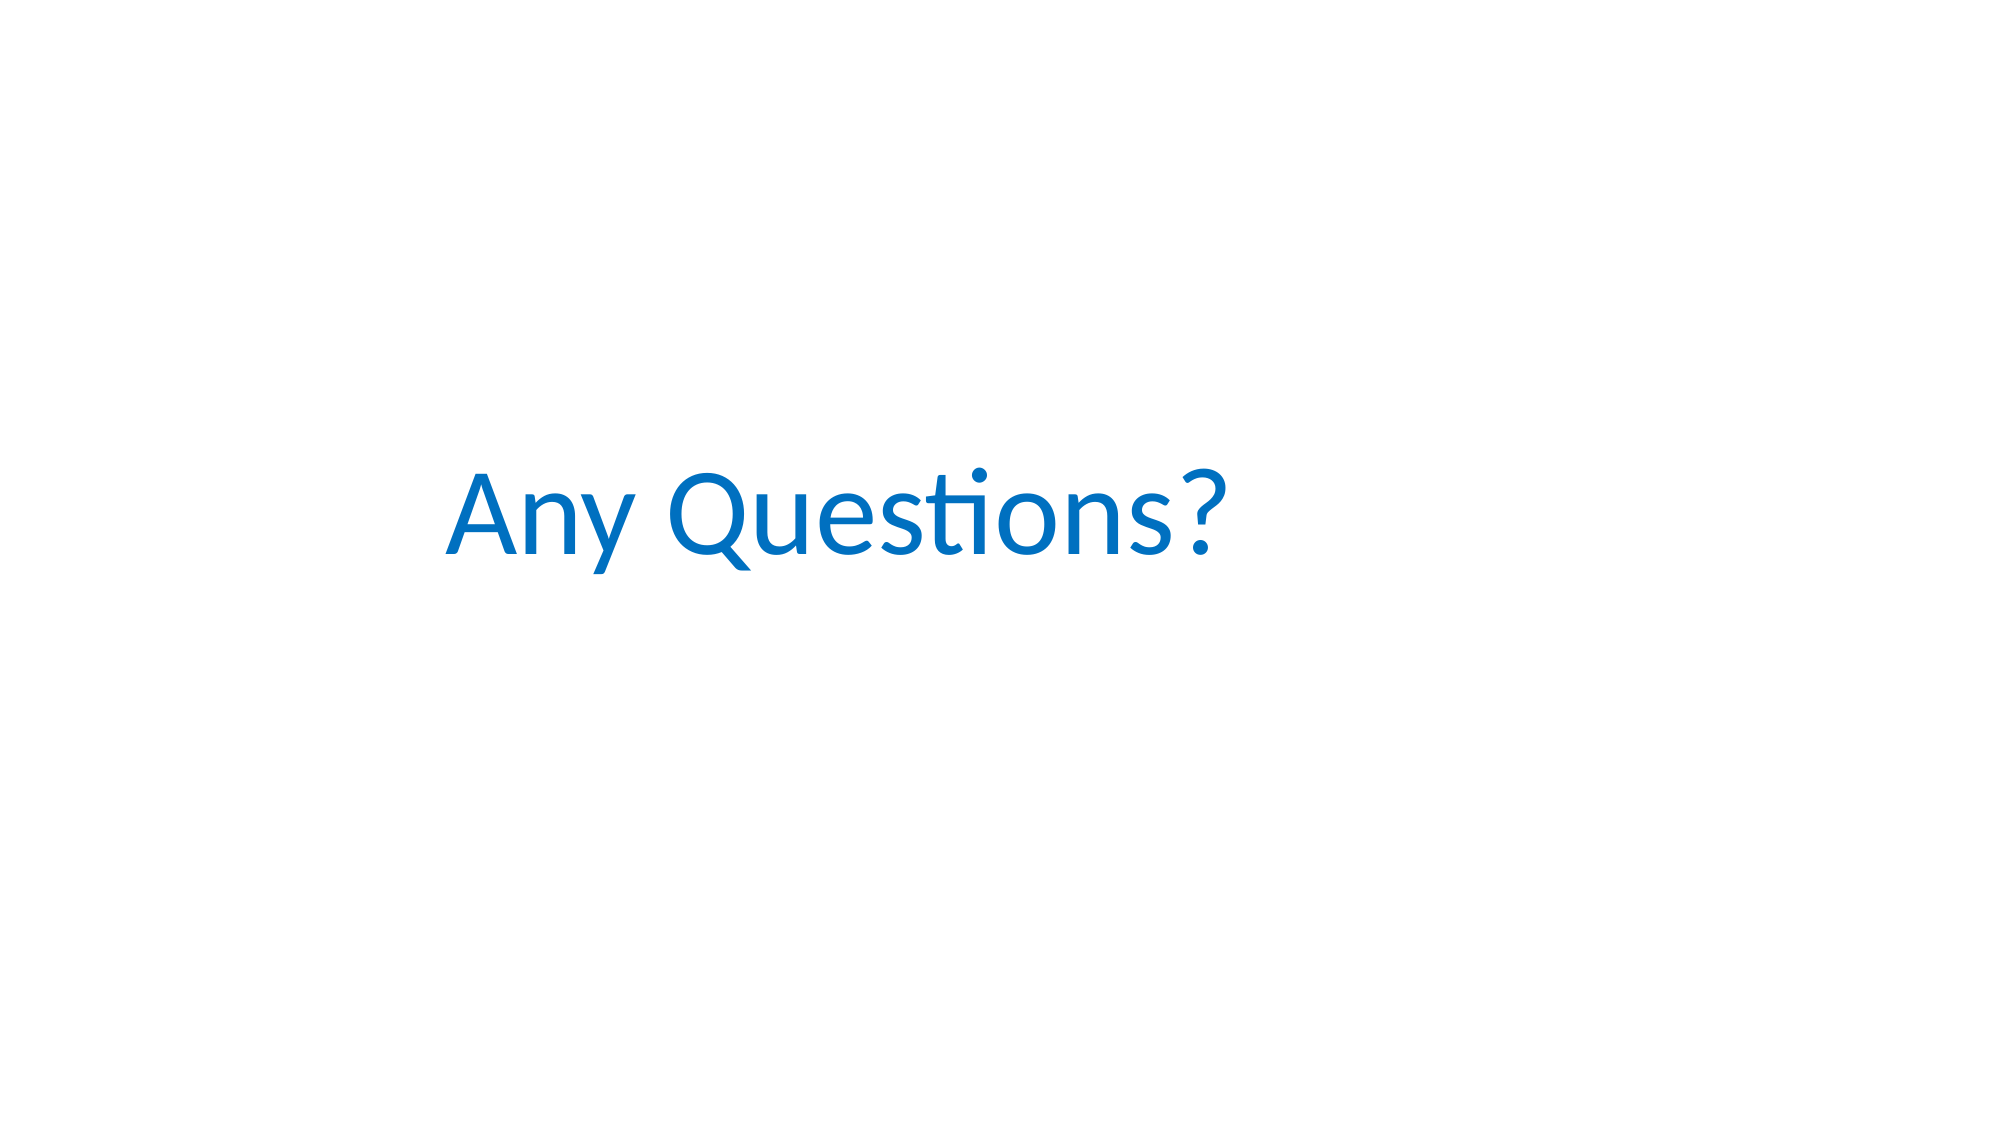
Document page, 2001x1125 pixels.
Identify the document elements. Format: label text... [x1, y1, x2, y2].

text_box Any Questions? [430, 422, 1713, 587]
